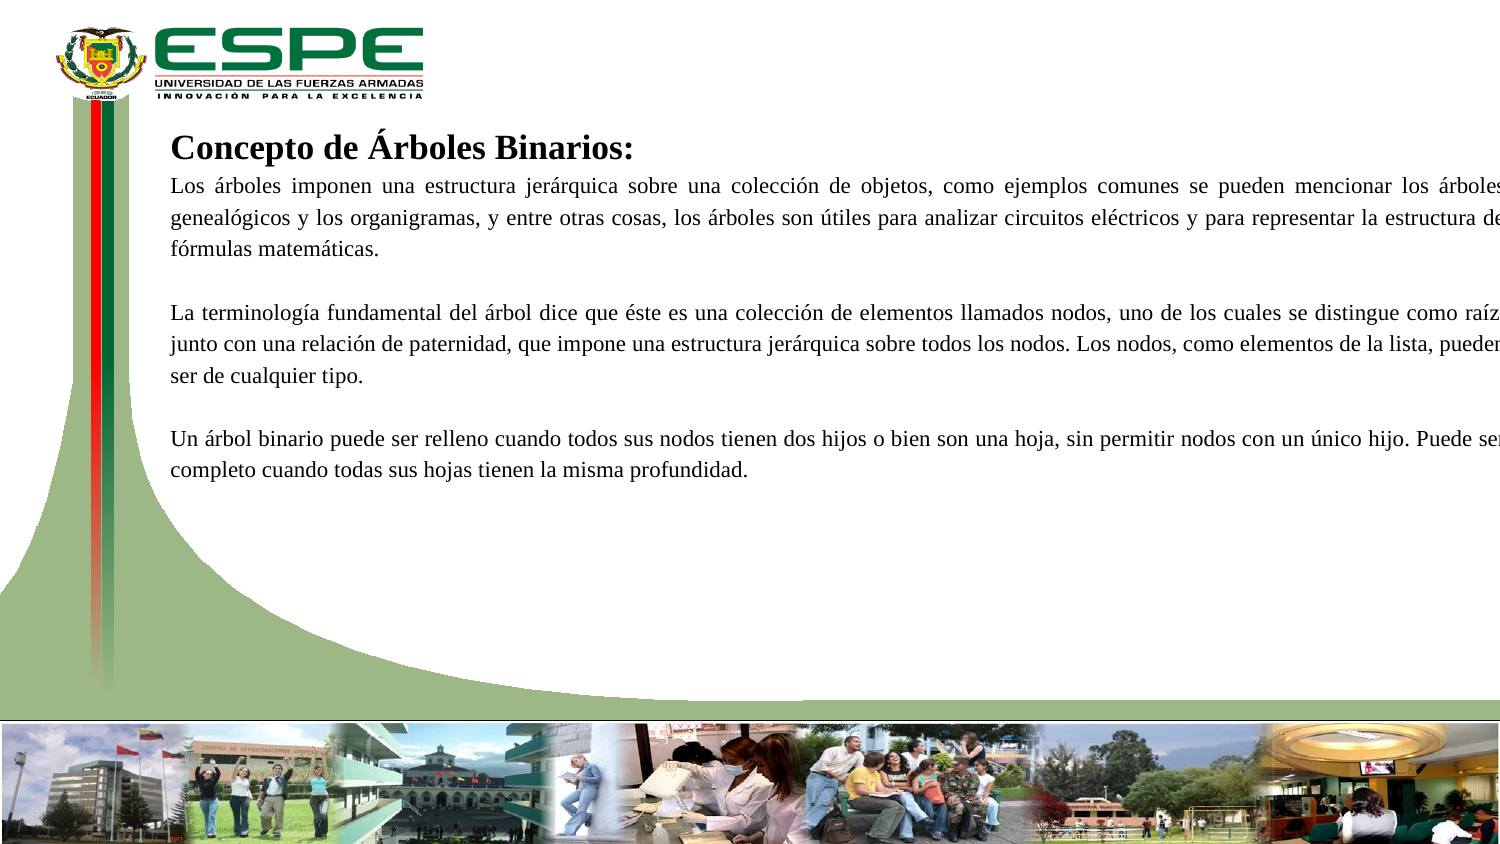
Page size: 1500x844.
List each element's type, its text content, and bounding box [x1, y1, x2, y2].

picture [0, 721, 1500, 844]
picture [0, 27, 1500, 720]
list Concepto de Árboles Binarios: Los árboles imponen una estructura jerárquica sobre una colección de objetos, como ejemplos comunes se pueden mencionar los árboles genealógicos y los organigramas, y entre otras cosas, los árboles son útiles para analizar circuitos eléctricos y para representar la estructura de fórmulas matemáticas. La terminología fundamental del árbol dice que éste es una colección de elementos llamados nodos, uno de los cuales se distingue como raíz, junto con una relación de paternidad, que impone una estructura jerárquica sobre todos los nodos. Los nodos, como elementos de la lista, pueden ser de cualquier tipo. Un árbol binario puede ser relleno cuando todos sus nodos tienen dos hijos o bien son una hoja, sin permitir nodos con un único hijo. Puede ser completo cuando todas sus hojas tienen la misma profundidad. [121, 112, 1500, 673]
